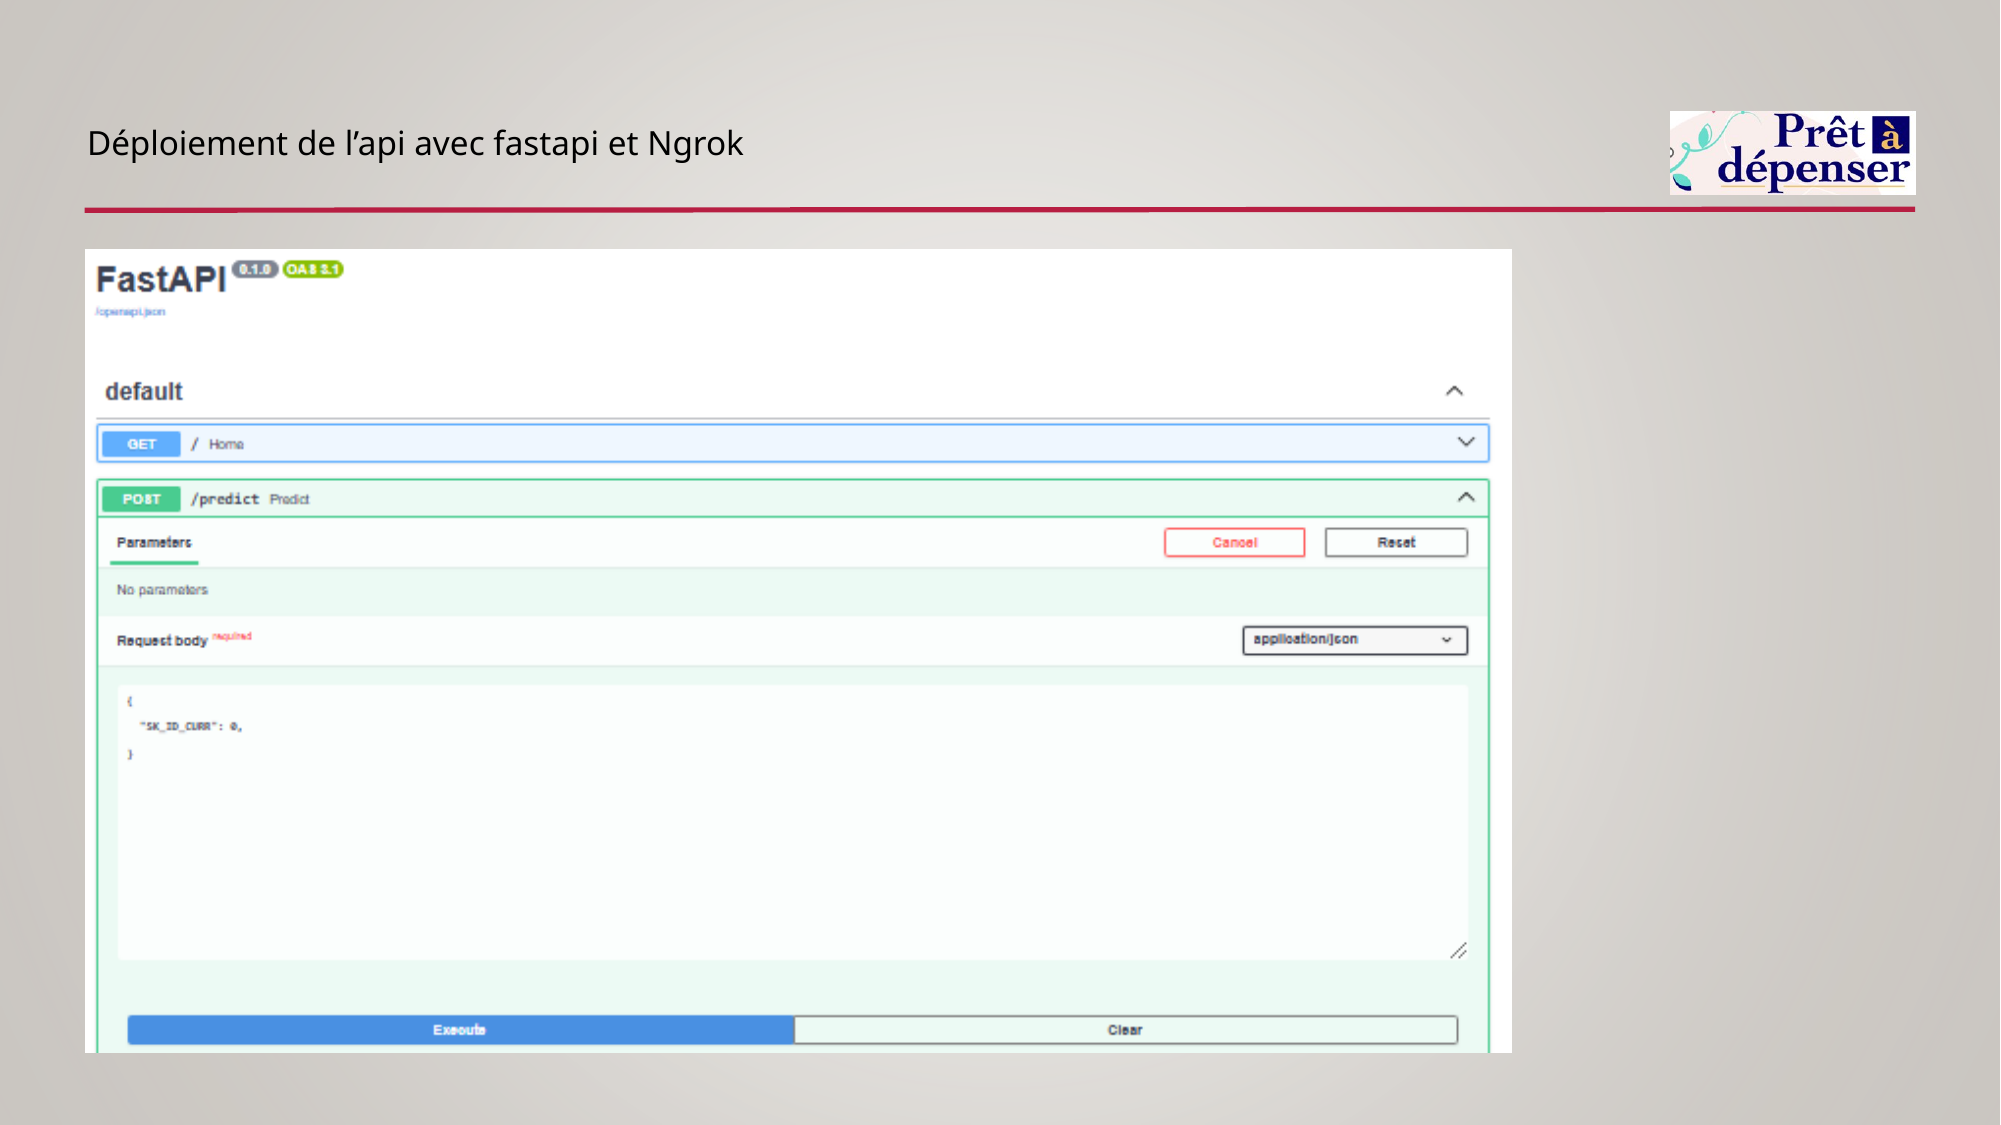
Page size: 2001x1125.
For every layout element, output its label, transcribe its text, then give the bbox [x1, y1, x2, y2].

picture [0, 0, 2000, 1125]
title Déploiement de l’api avec fastapi et Ngrok [85, 101, 1374, 248]
